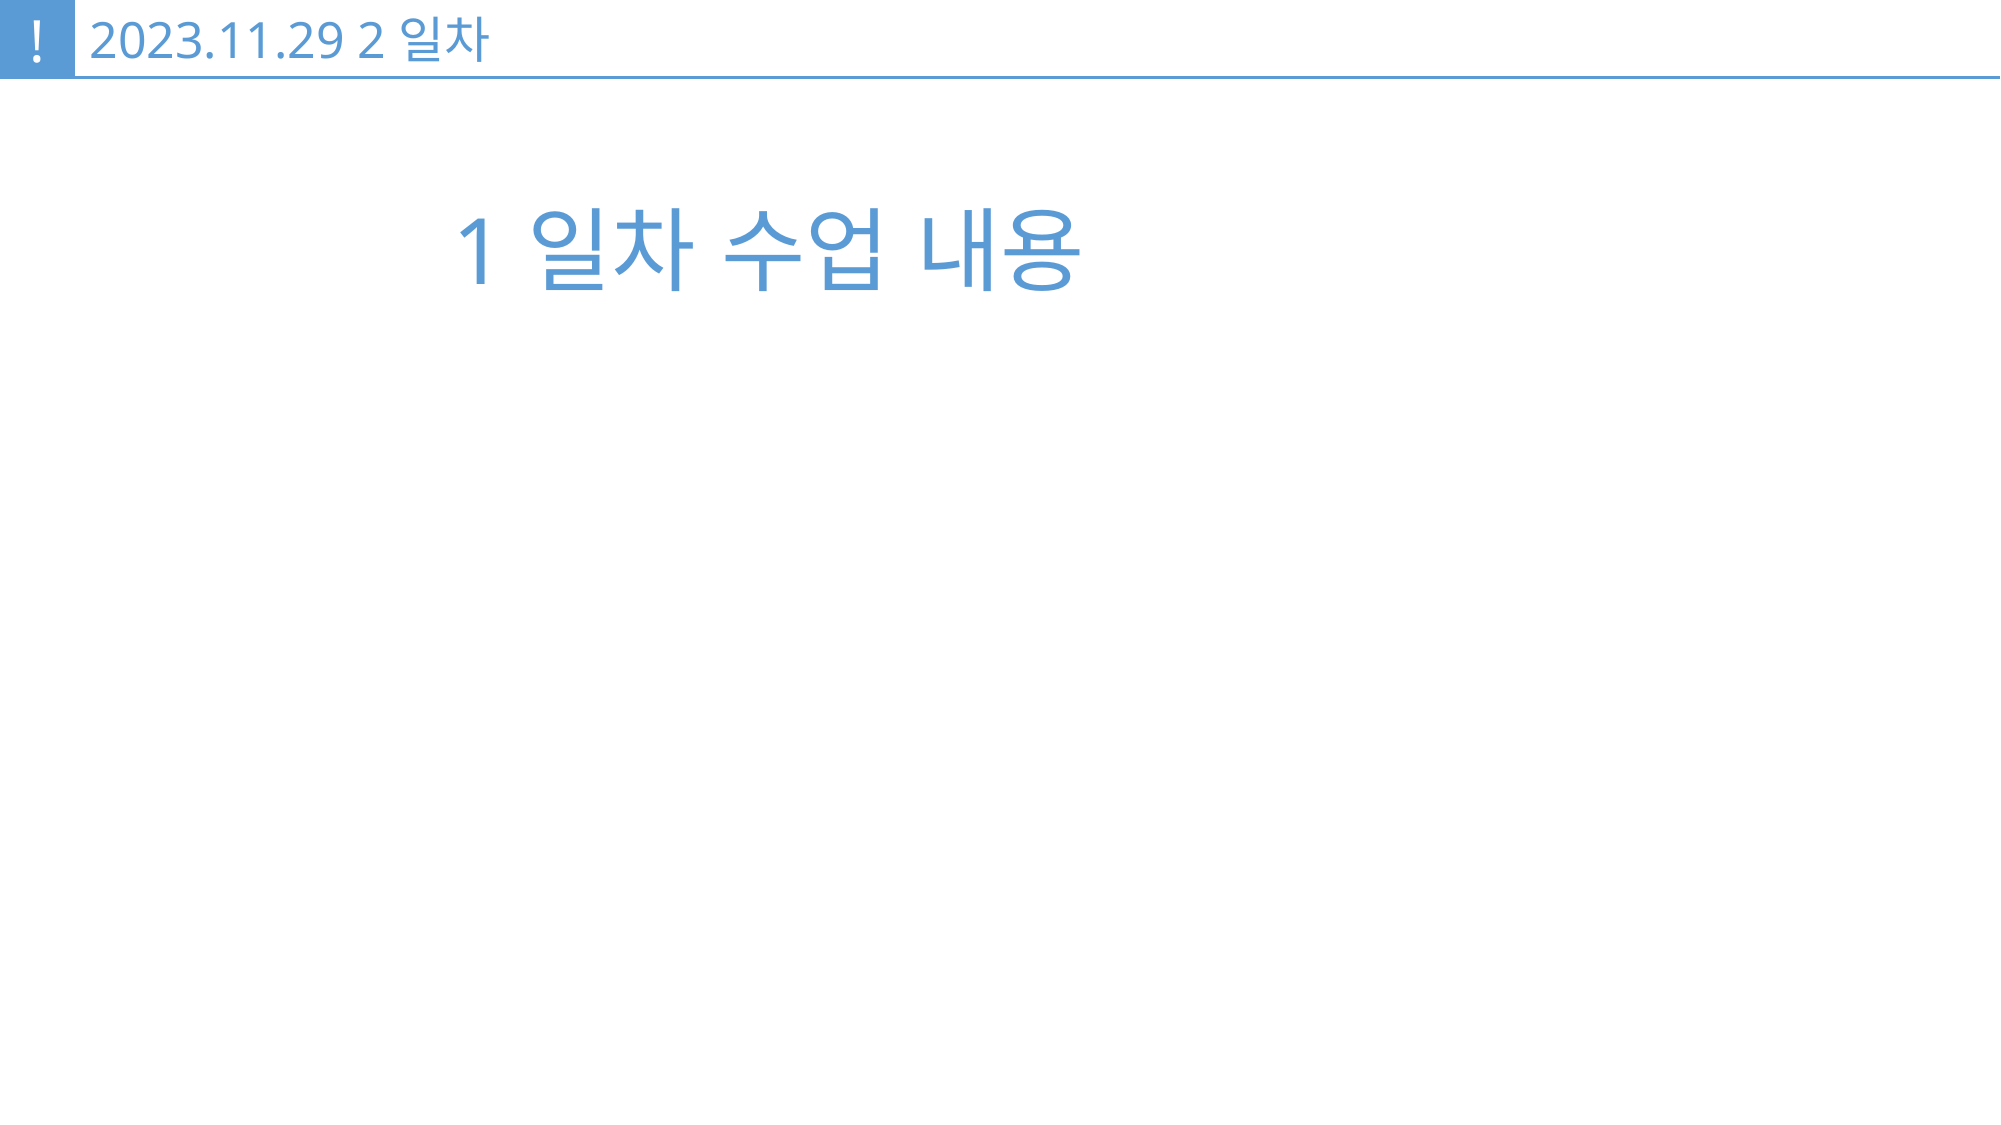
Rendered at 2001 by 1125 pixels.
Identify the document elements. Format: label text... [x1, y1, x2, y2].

text_box 1일차 수업 내용 [75, 126, 1464, 370]
text_box 2023.11.29 2일차 [75, 0, 2000, 76]
text_box ! [0, 0, 75, 76]
